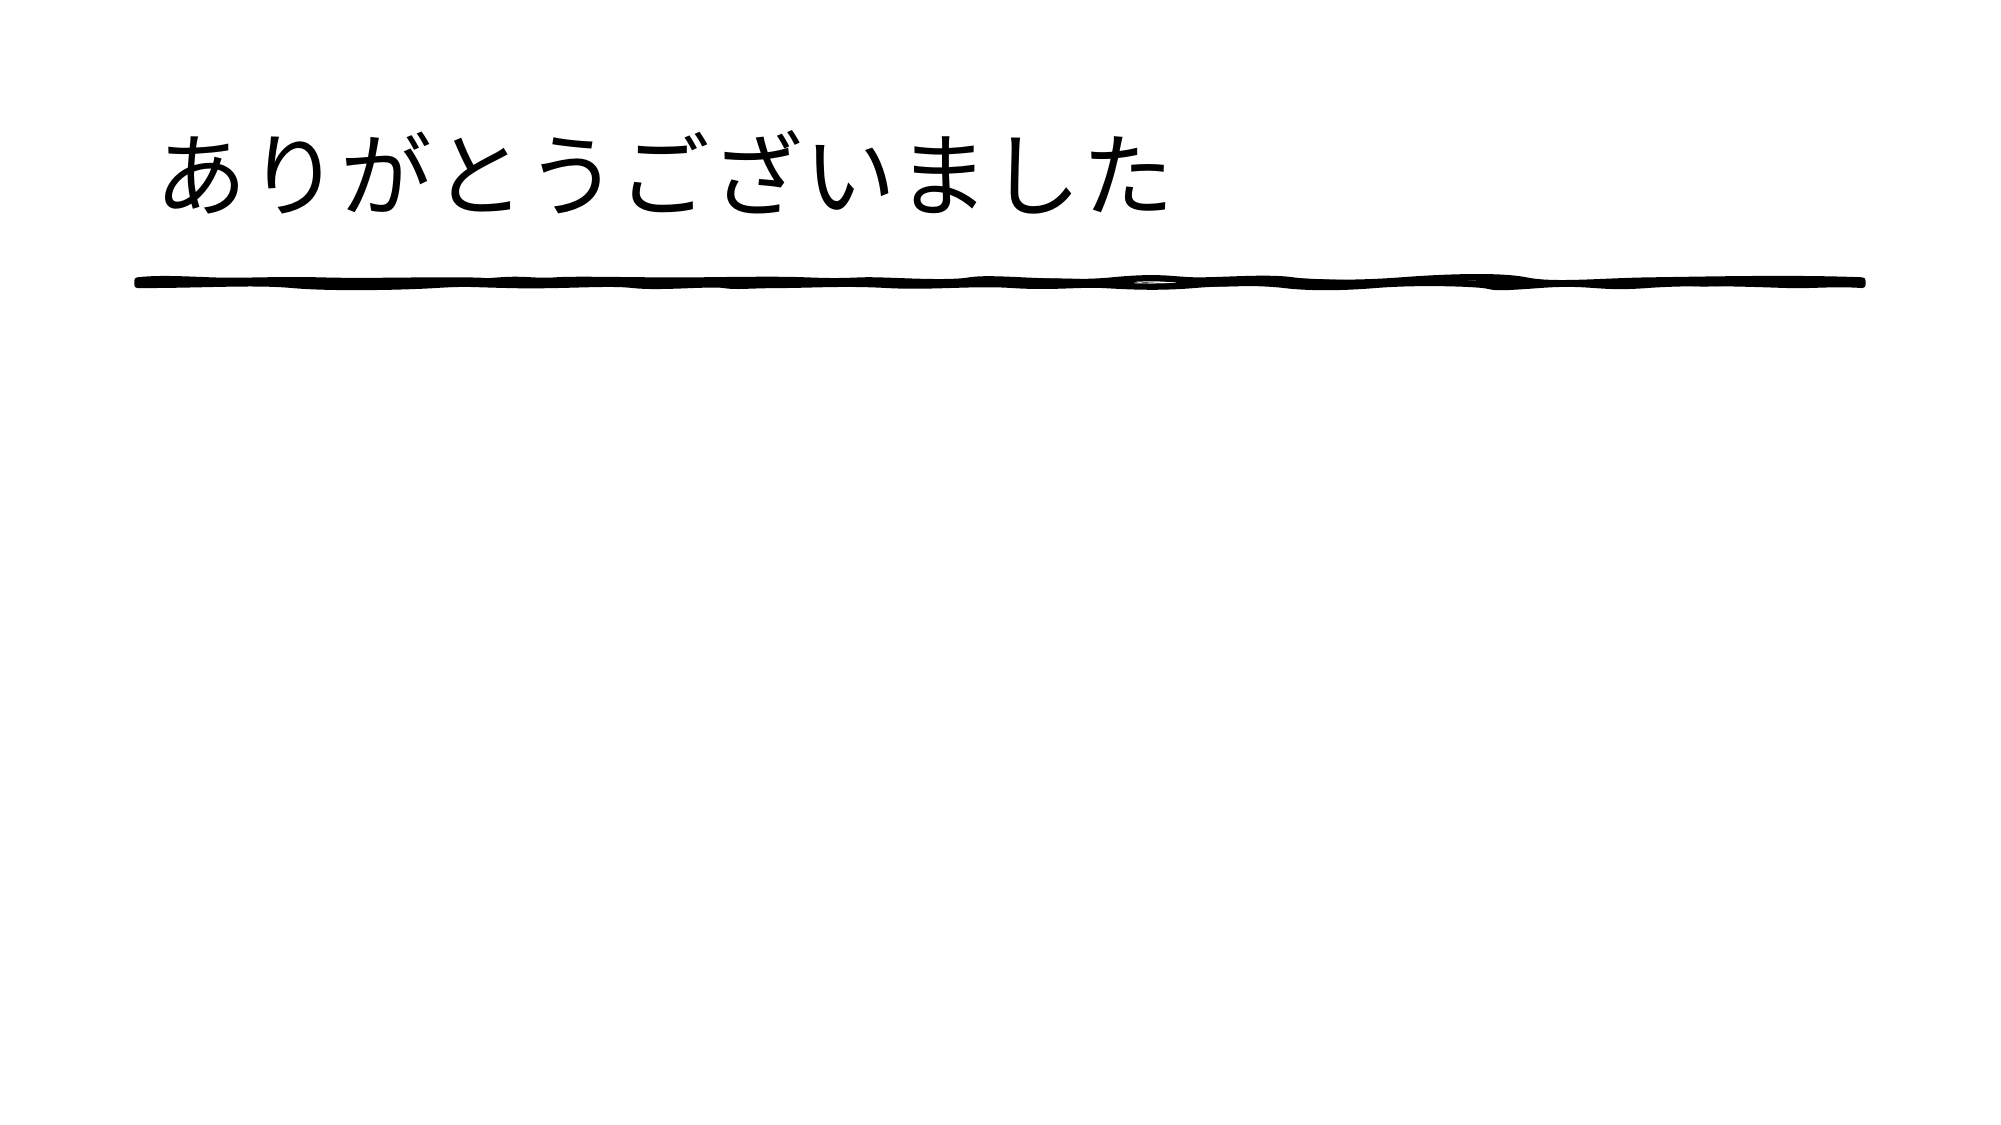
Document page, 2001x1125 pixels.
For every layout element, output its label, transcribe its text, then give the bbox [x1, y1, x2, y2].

title ありがとうございました [137, 59, 1863, 278]
